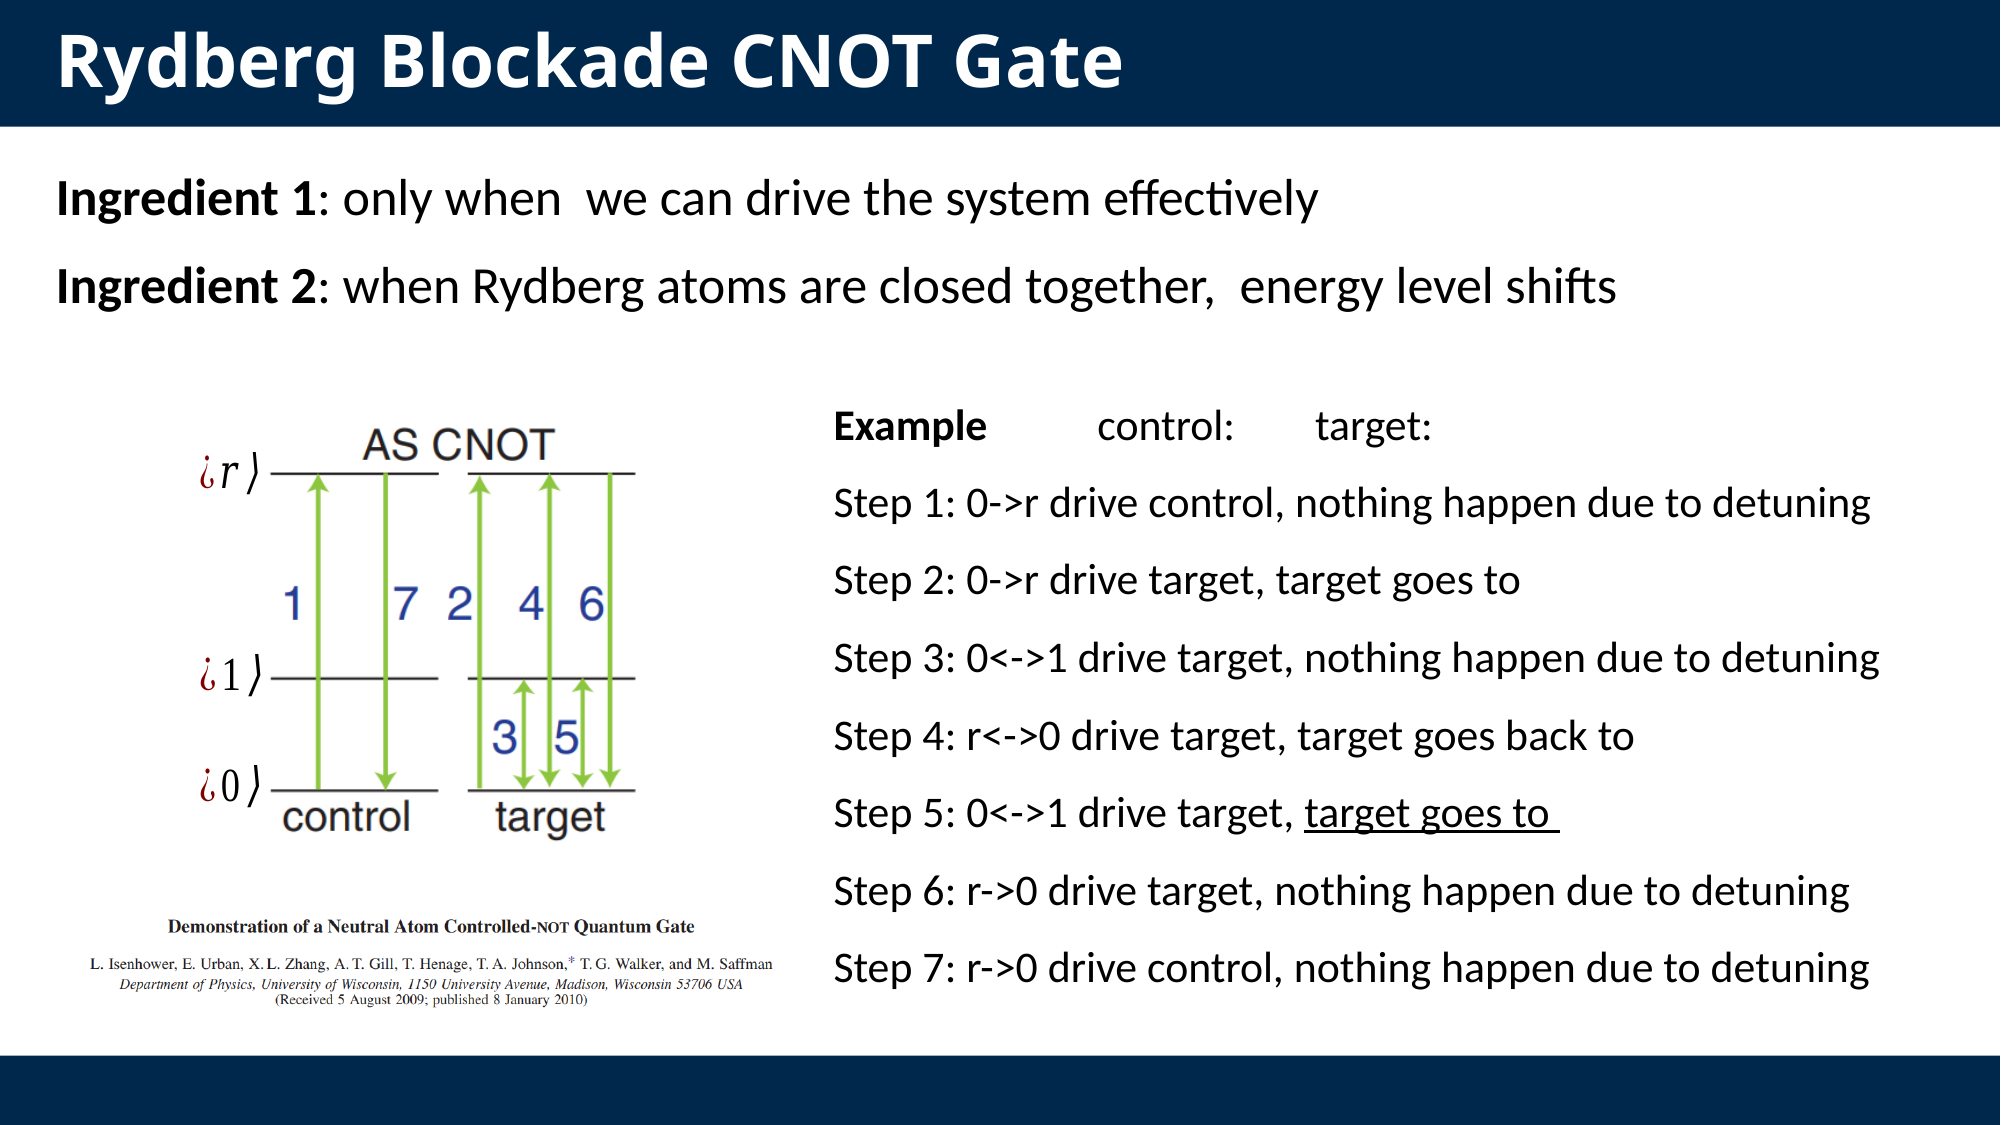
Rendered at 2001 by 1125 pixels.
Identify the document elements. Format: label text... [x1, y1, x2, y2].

text_box [0, 0, 2000, 128]
picture [77, 916, 785, 1015]
picture [263, 388, 653, 853]
text_box Rydberg Blockade CNOT Gate [40, 0, 1766, 127]
text_box [0, 1055, 2000, 1125]
